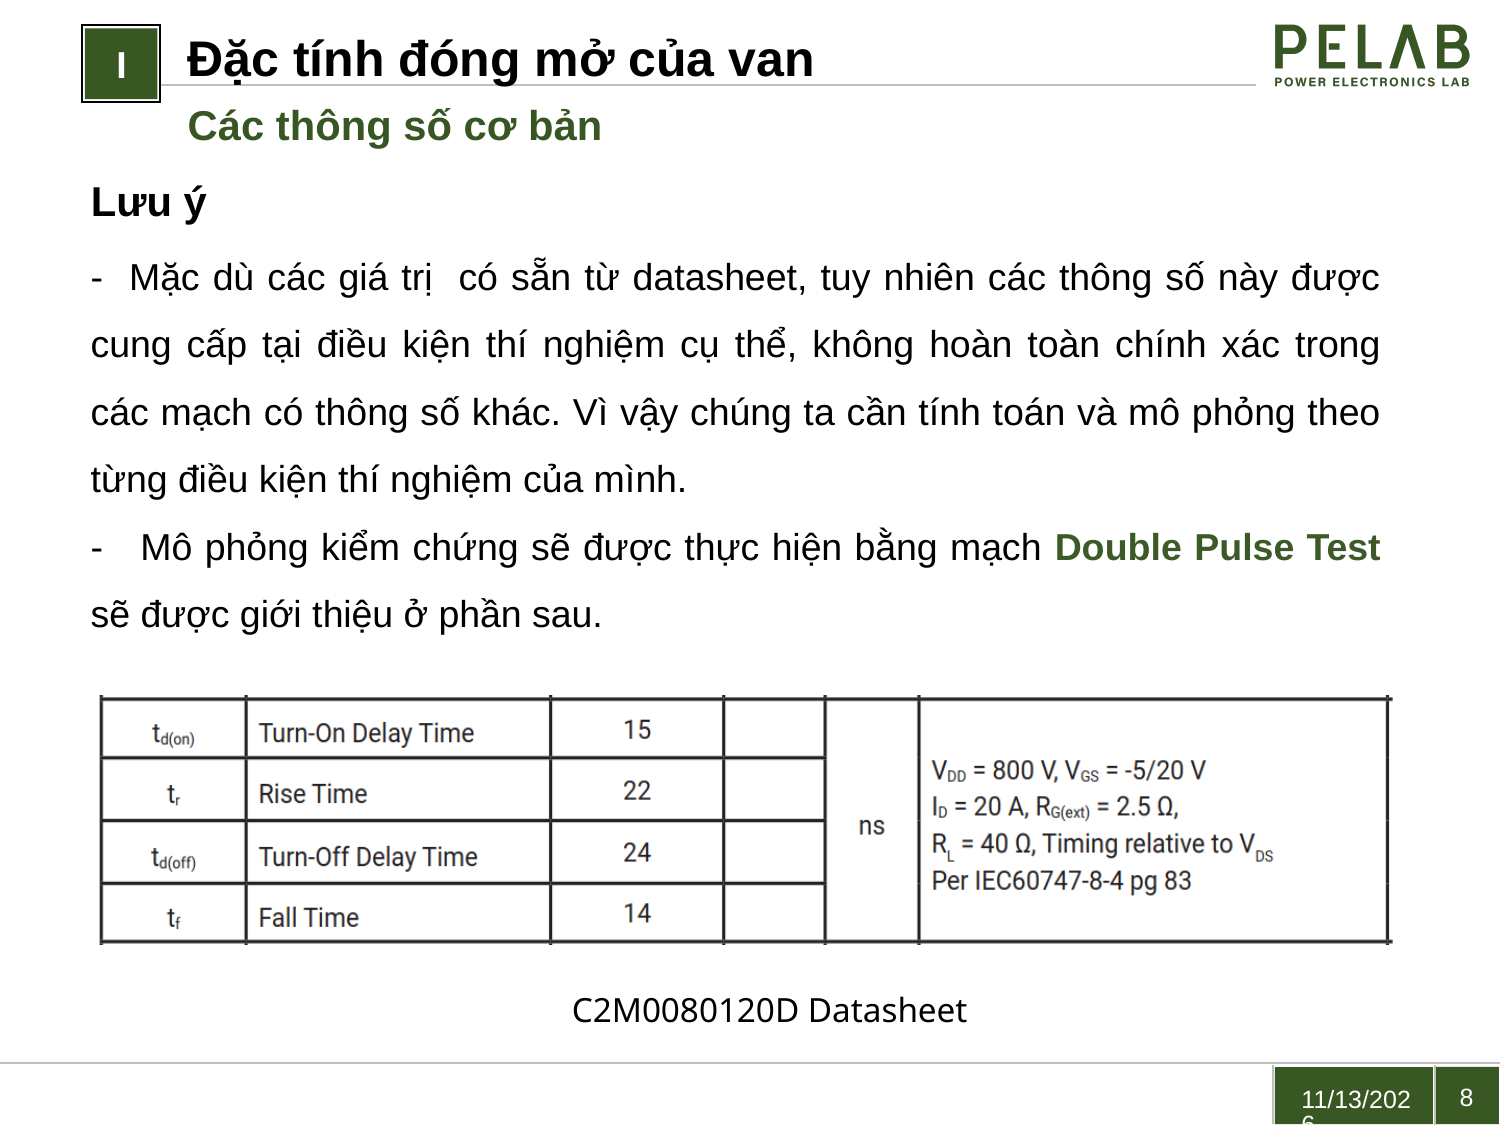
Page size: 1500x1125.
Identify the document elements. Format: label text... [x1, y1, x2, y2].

text_box Đặc tính đóng mở của van [172, 19, 1238, 94]
text_box Lưu ý [76, 142, 807, 232]
text_box I [85, 28, 158, 99]
text_box C2M0080120D Datasheet [557, 982, 1055, 1037]
picture [1260, 17, 1487, 94]
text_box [97, 695, 1393, 945]
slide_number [1286, 1069, 1426, 1125]
text_box Các thông số cơ bản [173, 66, 904, 156]
slide_number 8 [1426, 1065, 1489, 1125]
